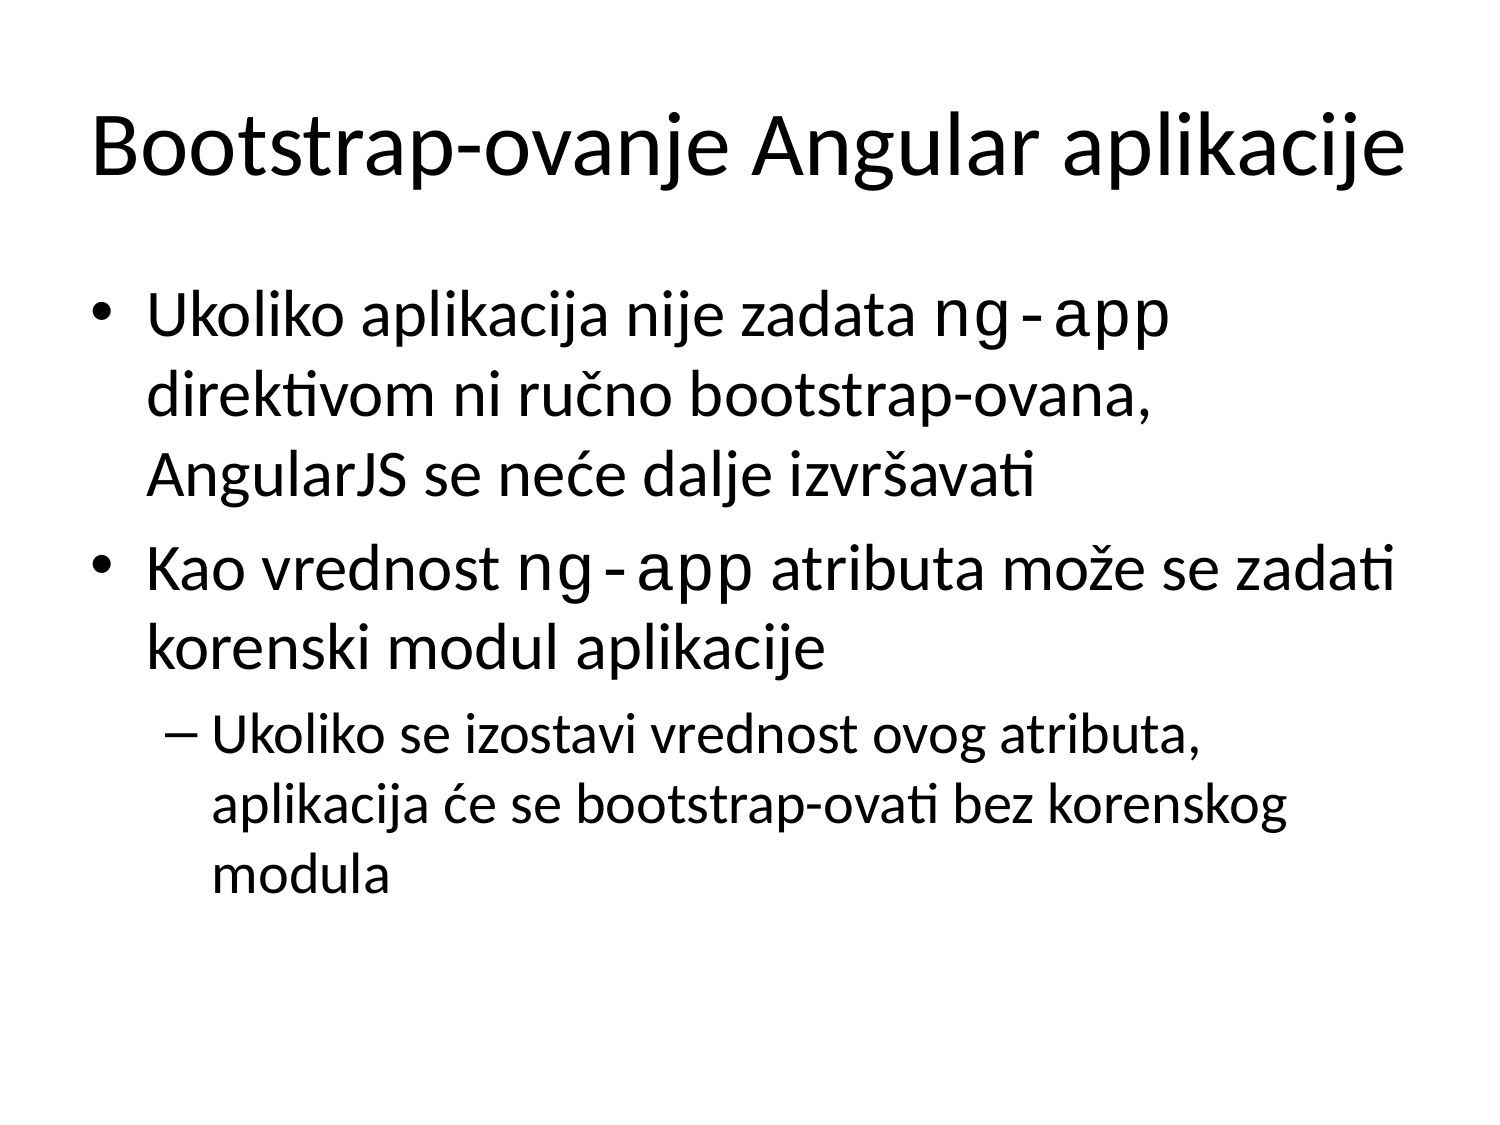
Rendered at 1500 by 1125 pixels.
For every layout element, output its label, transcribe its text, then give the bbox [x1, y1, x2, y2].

list Ukoliko aplikacija nije zadata ng-app direktivom ni ručno bootstrap-ovana, AngularJS se neće dalje izvršavati Kao vrednost ng-app atributa može se zadati korenski modul aplikacije Ukoliko se izostavi vrednost ovog atributa, aplikacija će se bootstrap-ovati bez korenskog modula [75, 262, 1425, 1005]
title Bootstrap-ovanje Angular aplikacije [75, 45, 1425, 233]
